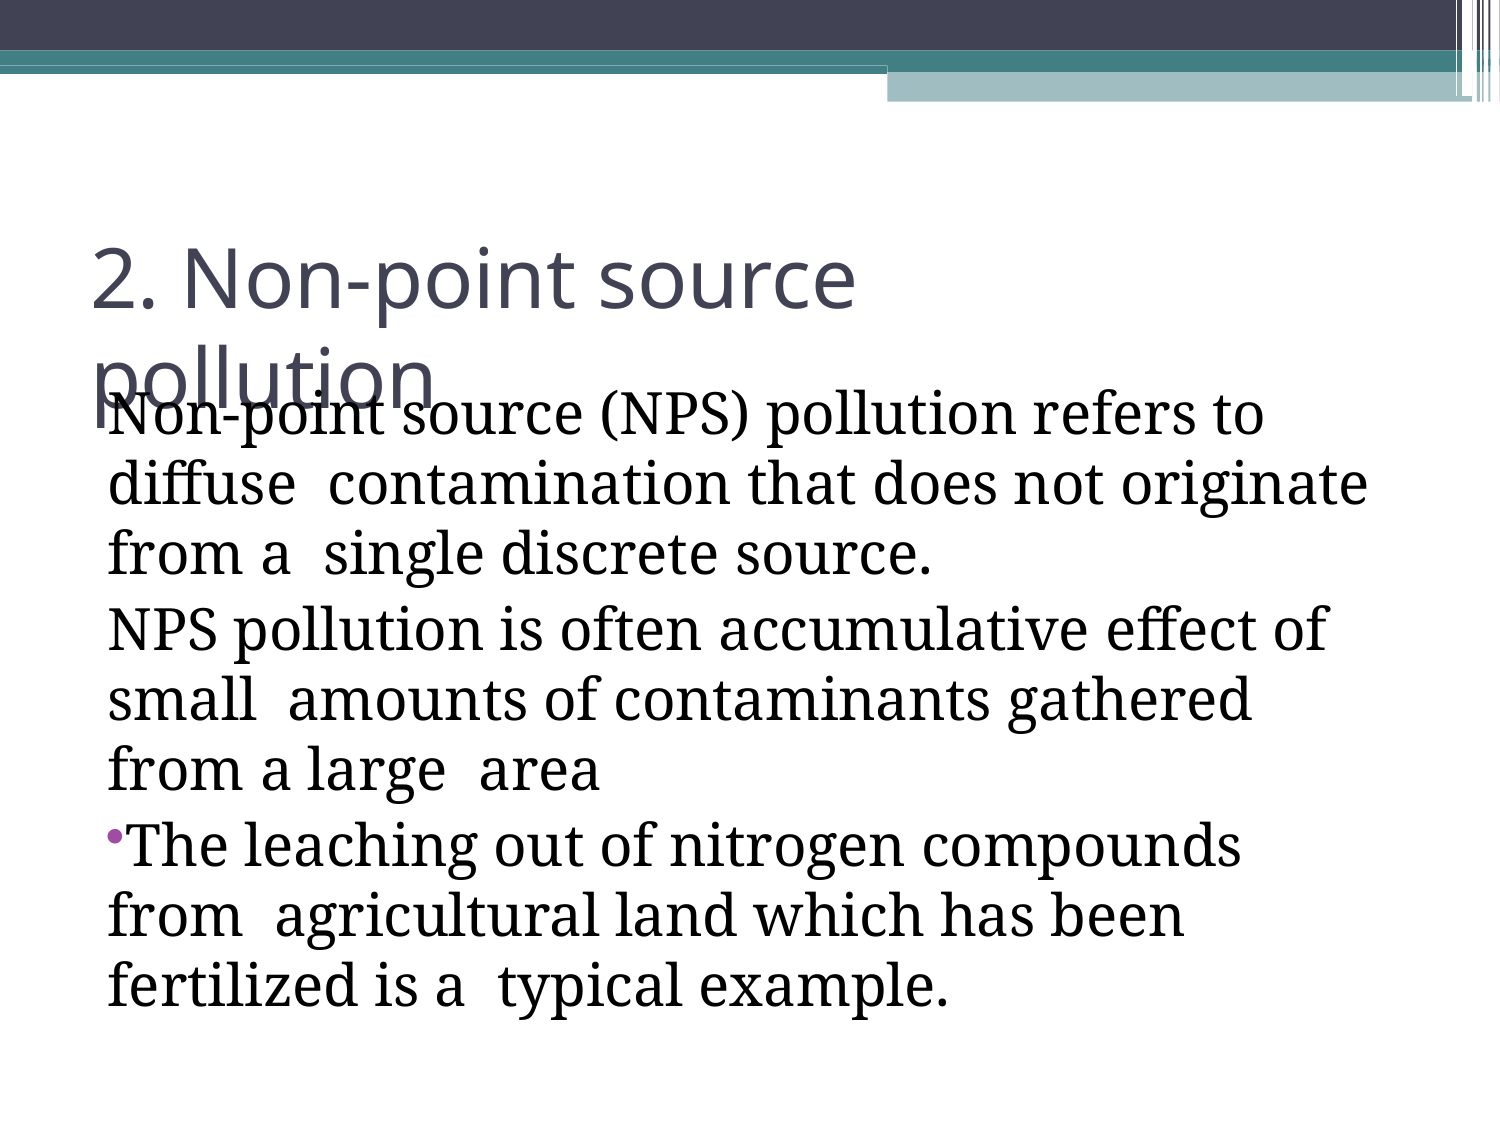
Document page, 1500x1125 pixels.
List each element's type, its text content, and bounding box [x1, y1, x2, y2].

title 2. Non-point source pollution [87, 222, 1184, 426]
text_box Non-point source (NPS) pollution refers to diffuse contamination that does not originate from a single discrete source. NPS pollution is often accumulative effect of small amounts of contaminants gathered from a large area The leaching out of nitrogen compounds from agricultural land which has been fertilized is a typical example. [105, 374, 1402, 1019]
